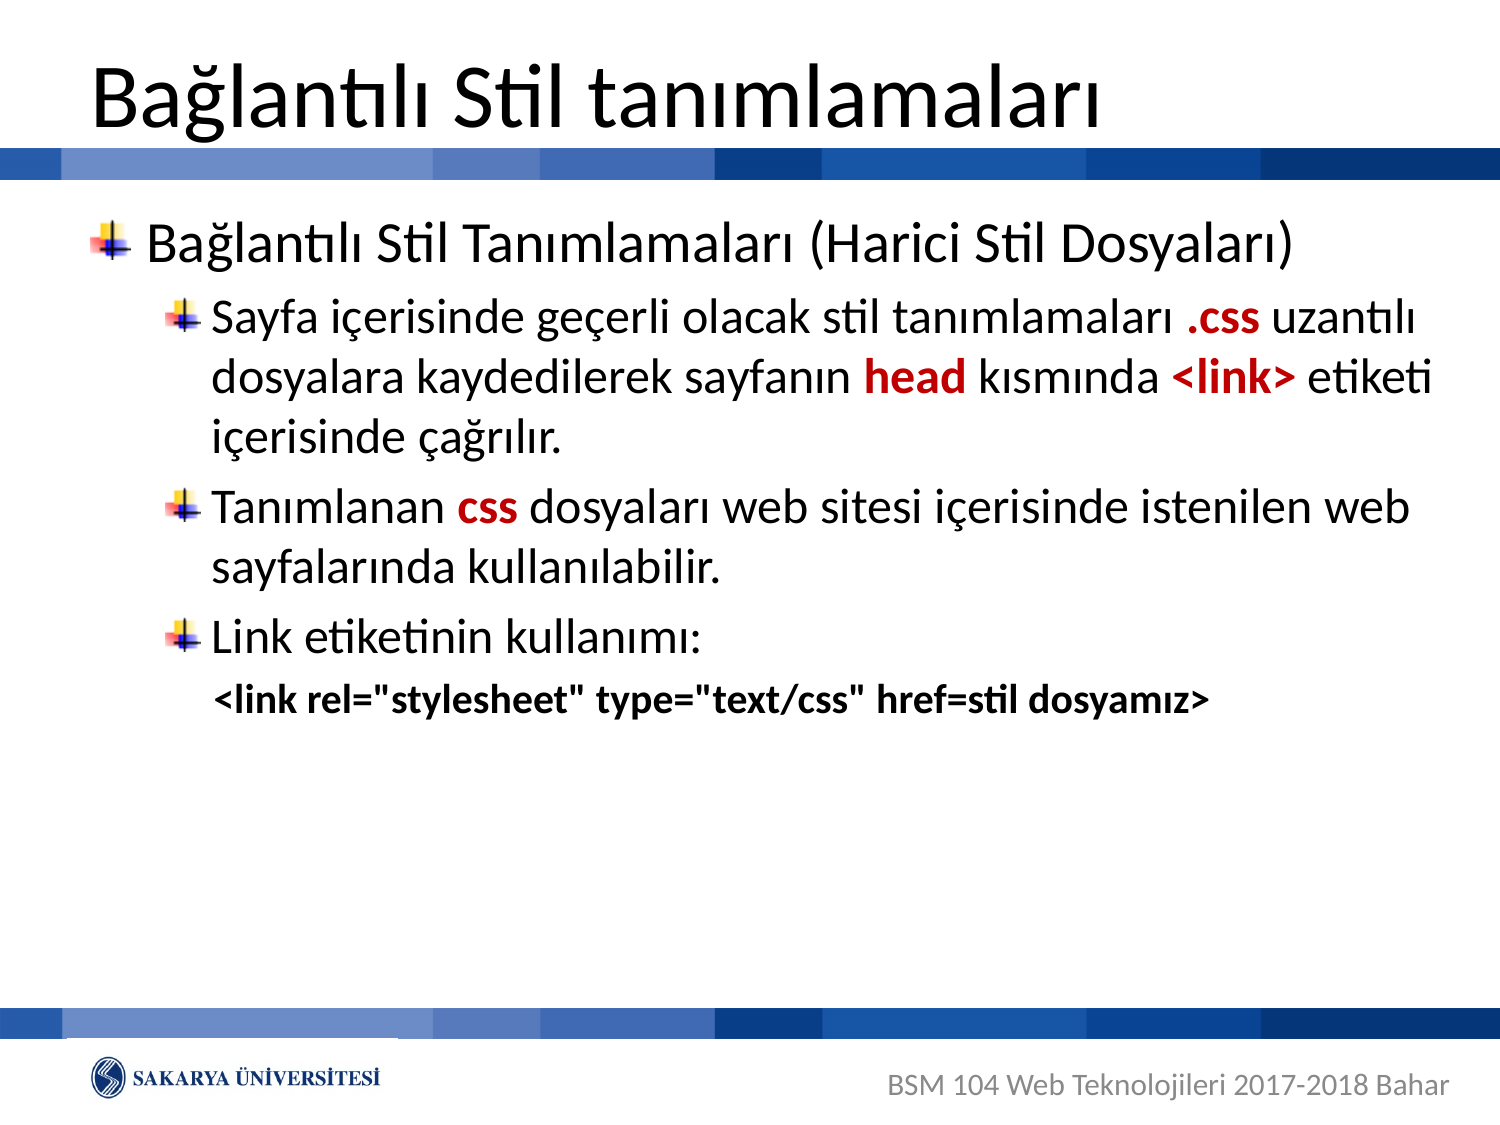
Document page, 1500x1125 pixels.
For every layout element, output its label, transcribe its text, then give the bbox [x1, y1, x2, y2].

picture [0, 148, 1500, 180]
picture [165, 296, 201, 332]
picture [67, 1037, 399, 1115]
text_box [0, 1007, 1500, 1099]
picture [165, 486, 201, 522]
picture [165, 616, 201, 652]
picture [90, 218, 131, 260]
list Bağlantılı Stil Tanımlamaları (Harici Stil Dosyaları) Sayfa içerisinde geçerli olacak stil tanımlamaları .css uzantılı dosyalara kaydedilerek sayfanın head kısmında <link> etiketi içerisinde çağrılır. Tanımlanan css dosyaları web sitesi içerisinde istenilen web sayfalarında kullanılabilir. Link etiketinin kullanımı: <link rel="stylesheet" type="text/css" href=stil dosyamız> [74, 196, 1471, 988]
title Bağlantılı Stil tanımlamaları [74, 0, 1426, 147]
